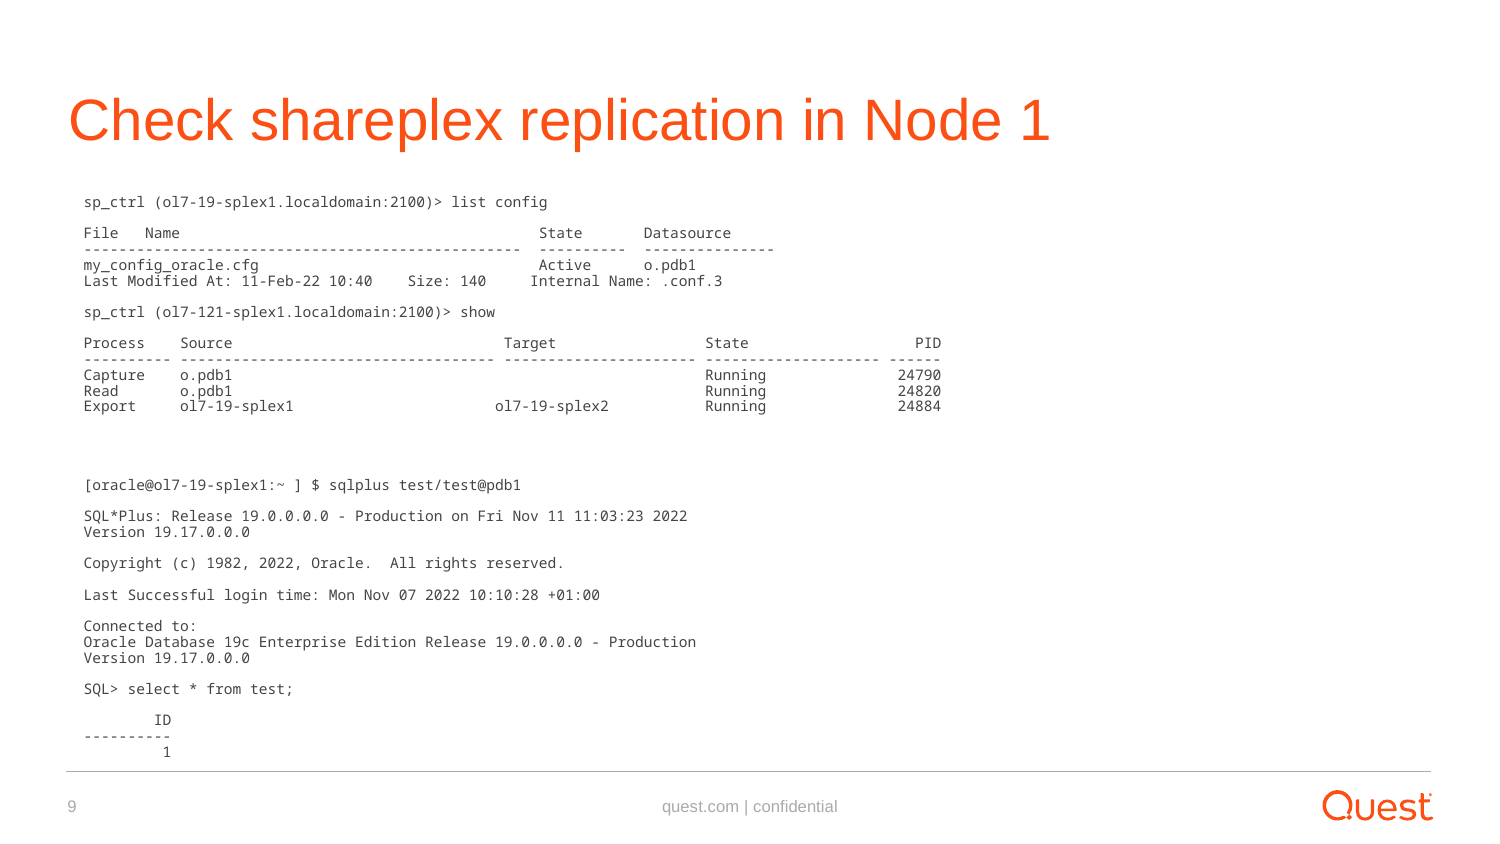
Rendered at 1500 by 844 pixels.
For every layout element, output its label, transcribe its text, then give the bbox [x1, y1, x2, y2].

title Check shareplex replication in Node 1 [68, 84, 1432, 160]
list sp_ctrl (ol7-19-splex1.localdomain:2100)> list config File Name State Datasource -------------------------------------------------- ---------- --------------- my_config_oracle.cfg Active o.pdb1 Last Modified At: 11-Feb-22 10:40 Size: 140 Internal Name: .conf.3 sp_ctrl (ol7-121-splex1.localdomain:2100)> show Process Source Target State PID ---------- ------------------------------------ ---------------------- -------------------- ------ Capture o.pdb1 Running 24790 Read o.pdb1 Running 24820 Export ol7-19-splex1 ol7-19-splex2 Running 24884 [oracle@ol7-19-splex1:~ ] $ sqlplus test/test@pdb1 SQL*Plus: Release 19.0.0.0.0 - Production on Fri Nov 11 11:03:23 2022 Version 19.17.0.0.0 Copyright (c) 1982, 2022, Oracle. All rights reserved. Last Successful login time: Mon Nov 07 2022 10:10:28 +01:00 Connected to: Oracle Database 19c Enterprise Edition Release 19.0.0.0.0 - Production Version 19.17.0.0.0 SQL> select * from test; ID ---------- 1 [68, 187, 1432, 807]
